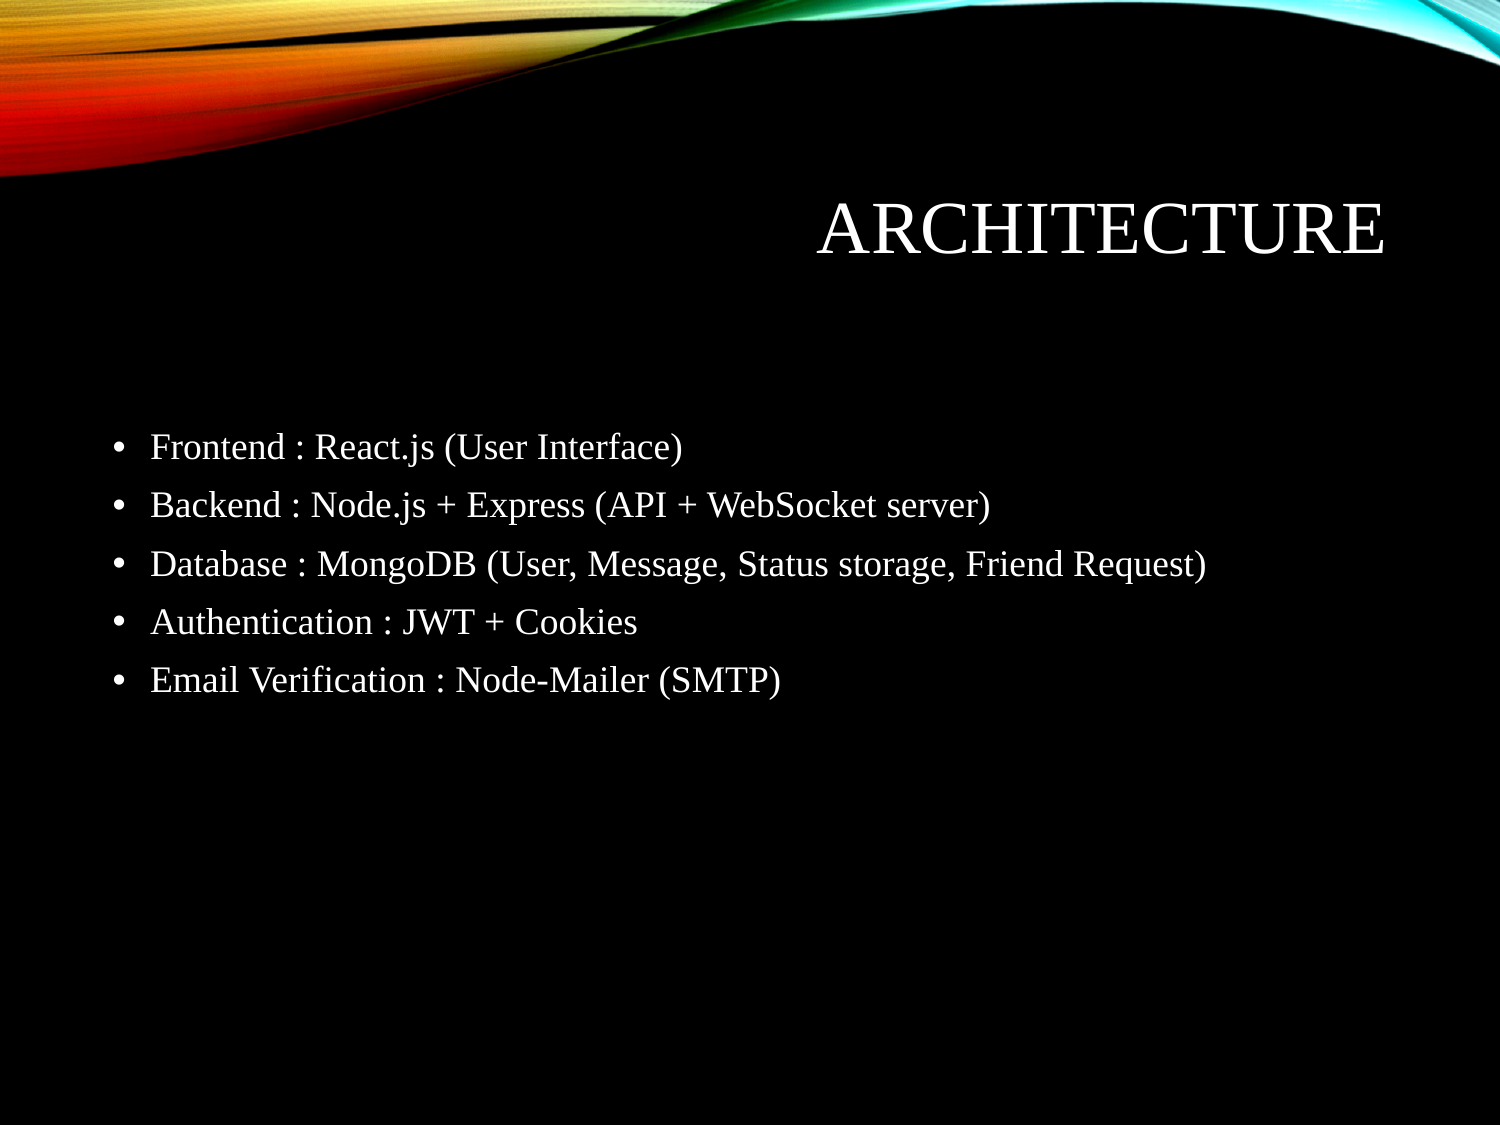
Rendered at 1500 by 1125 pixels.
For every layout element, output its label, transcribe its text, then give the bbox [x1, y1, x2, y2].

title Architecture [356, 125, 1403, 338]
picture [0, 0, 1500, 178]
list Frontend : React.js (User Interface) Backend : Node.js + Express (API + WebSocket server) Database : MongoDB (User, Message, Status storage, Friend Request) Authentication : JWT + Cookies Email Verification : Node-Mailer (SMTP) [97, 360, 1403, 1028]
